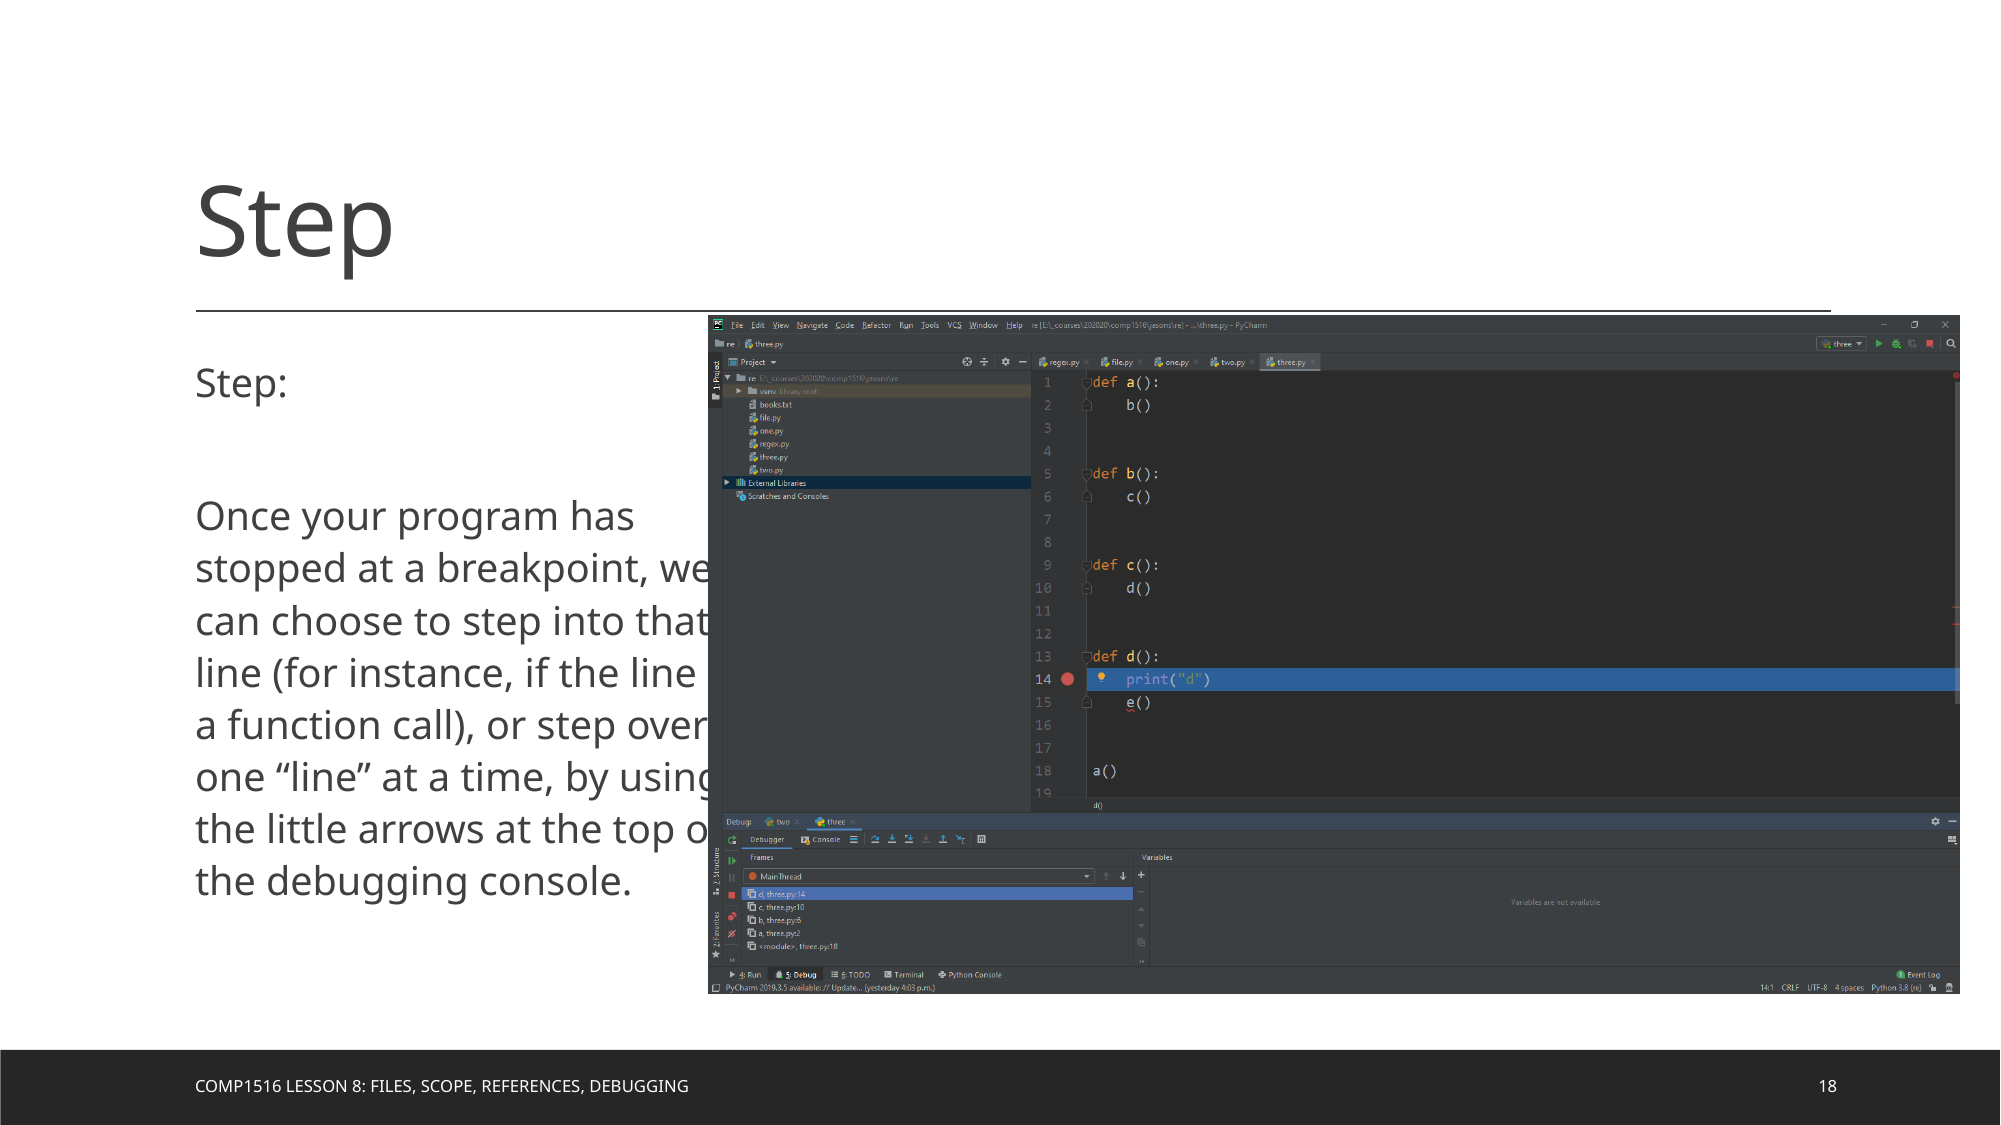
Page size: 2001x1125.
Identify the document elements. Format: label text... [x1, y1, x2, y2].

list Step: Once your program has stopped at a breakpoint, we can choose to step into that line (for instance, if the line is a function call), or step over it one “line” at a time, by using the little arrows at the top of the debugging console. [180, 345, 705, 963]
footer COMP1516 Lesson 8: Files, Scope, References, Debugging [180, 1057, 1299, 1118]
picture [707, 314, 1960, 994]
slide_number 18 [1803, 1057, 1932, 1118]
title Step [180, 47, 1830, 285]
